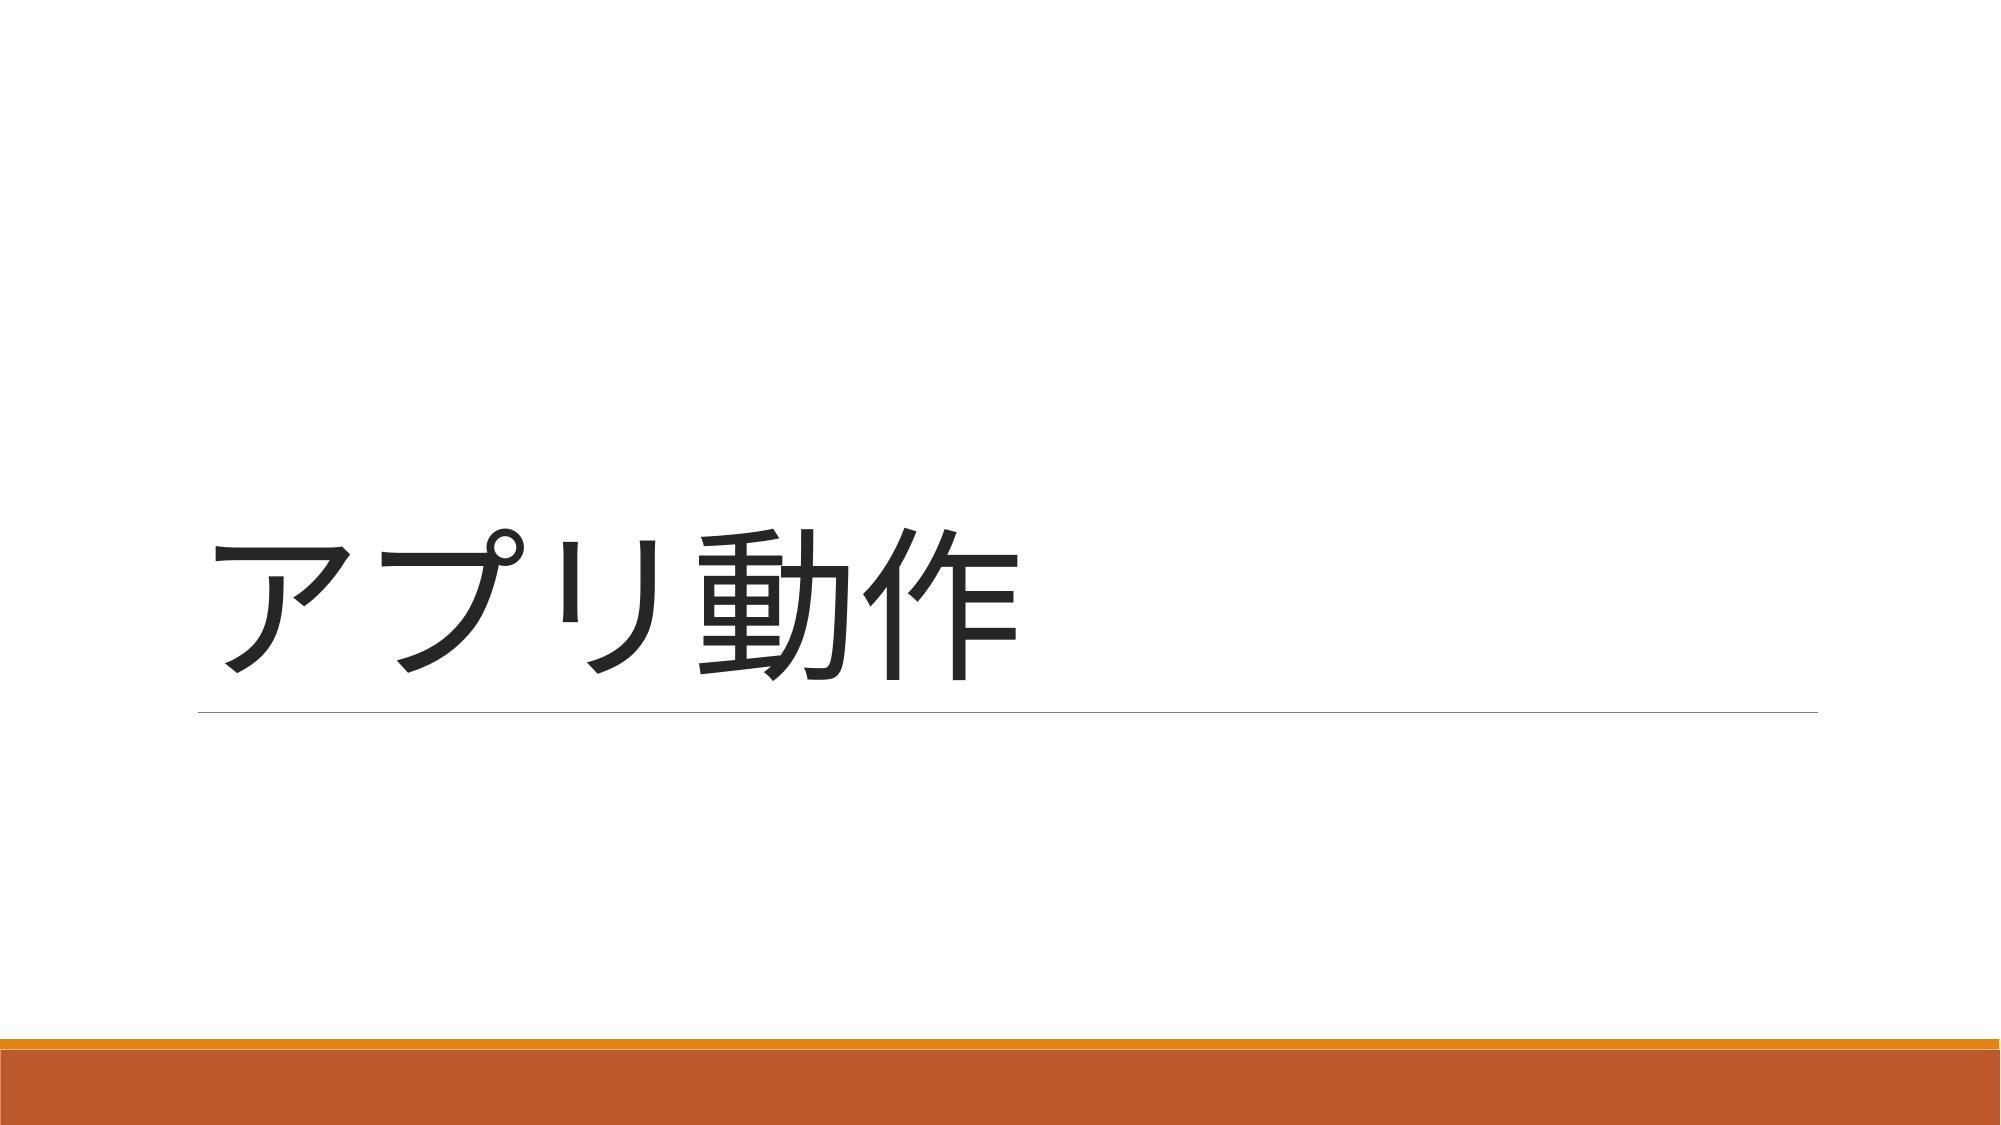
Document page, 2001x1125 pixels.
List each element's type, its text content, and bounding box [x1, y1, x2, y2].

title アプリ動作 [180, 124, 1830, 710]
